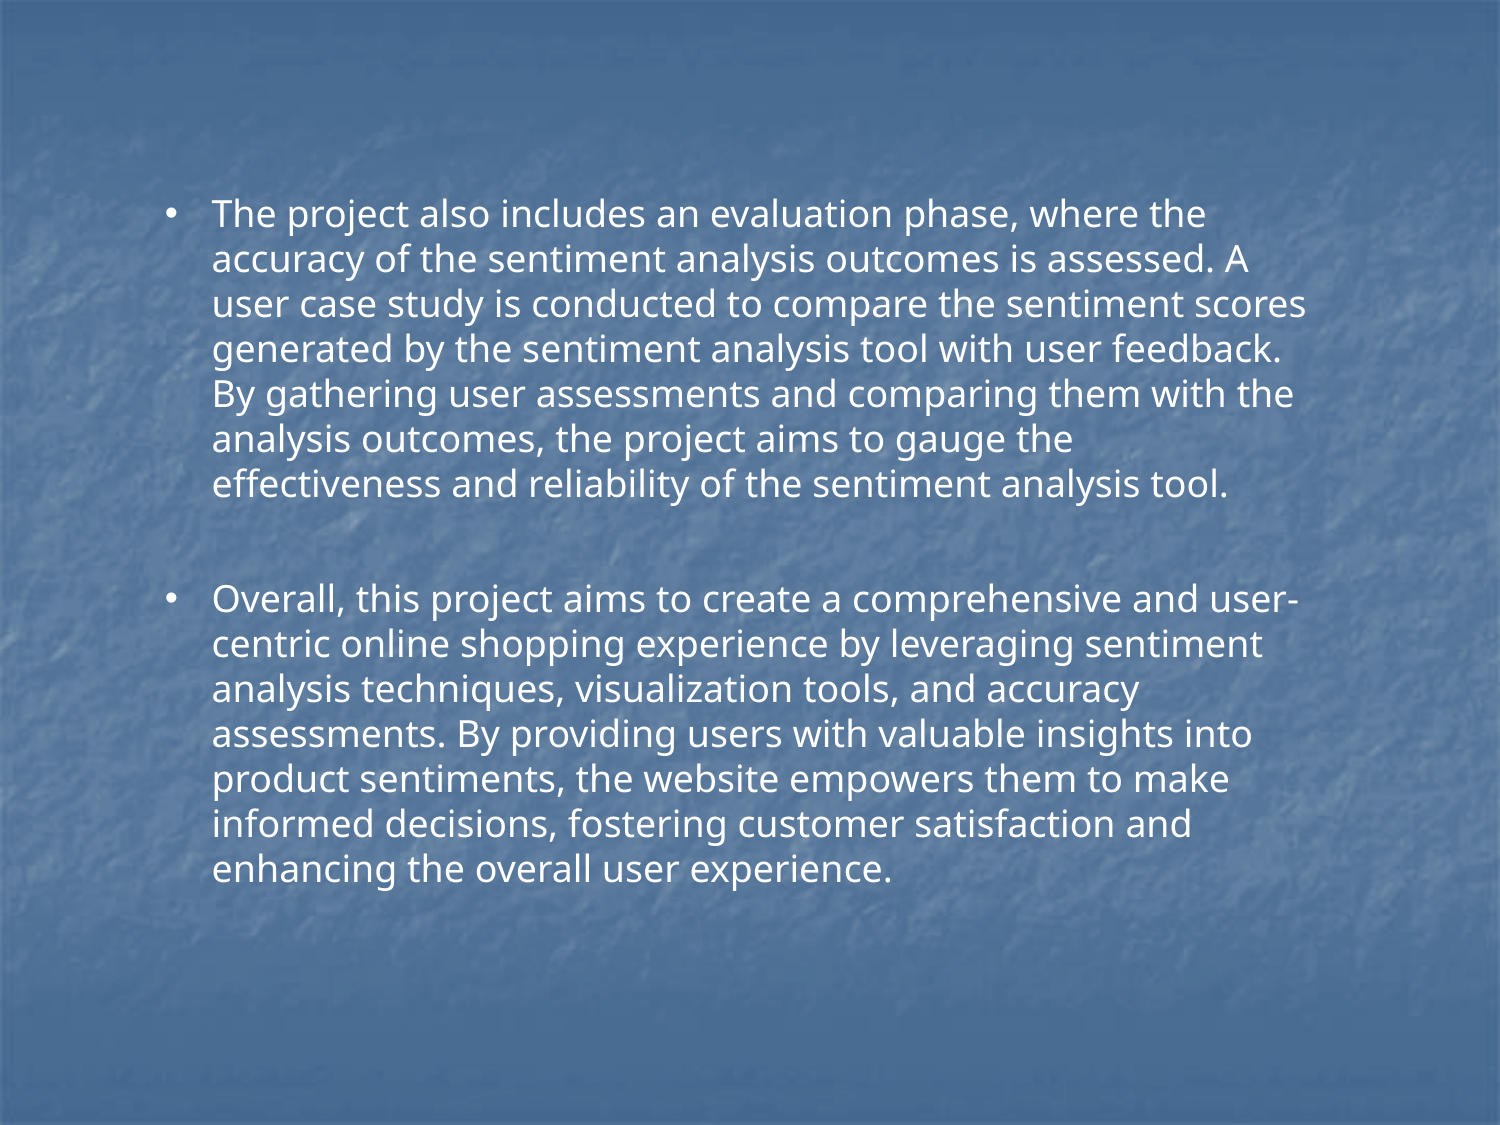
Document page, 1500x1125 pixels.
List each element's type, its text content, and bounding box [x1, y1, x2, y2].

text_box The project also includes an evaluation phase, where the accuracy of the sentiment analysis outcomes is assessed. A user case study is conducted to compare the sentiment scores generated by the sentiment analysis tool with user feedback. By gathering user assessments and comparing them with the analysis outcomes, the project aims to gauge the effectiveness and reliability of the sentiment analysis tool. Overall, this project aims to create a comprehensive and user-centric online shopping experience by leveraging sentiment analysis techniques, visualization tools, and accuracy assessments. By providing users with valuable insights into product sentiments, the website empowers them to make informed decisions, fostering customer satisfaction and enhancing the overall user experience. [150, 124, 1325, 1013]
